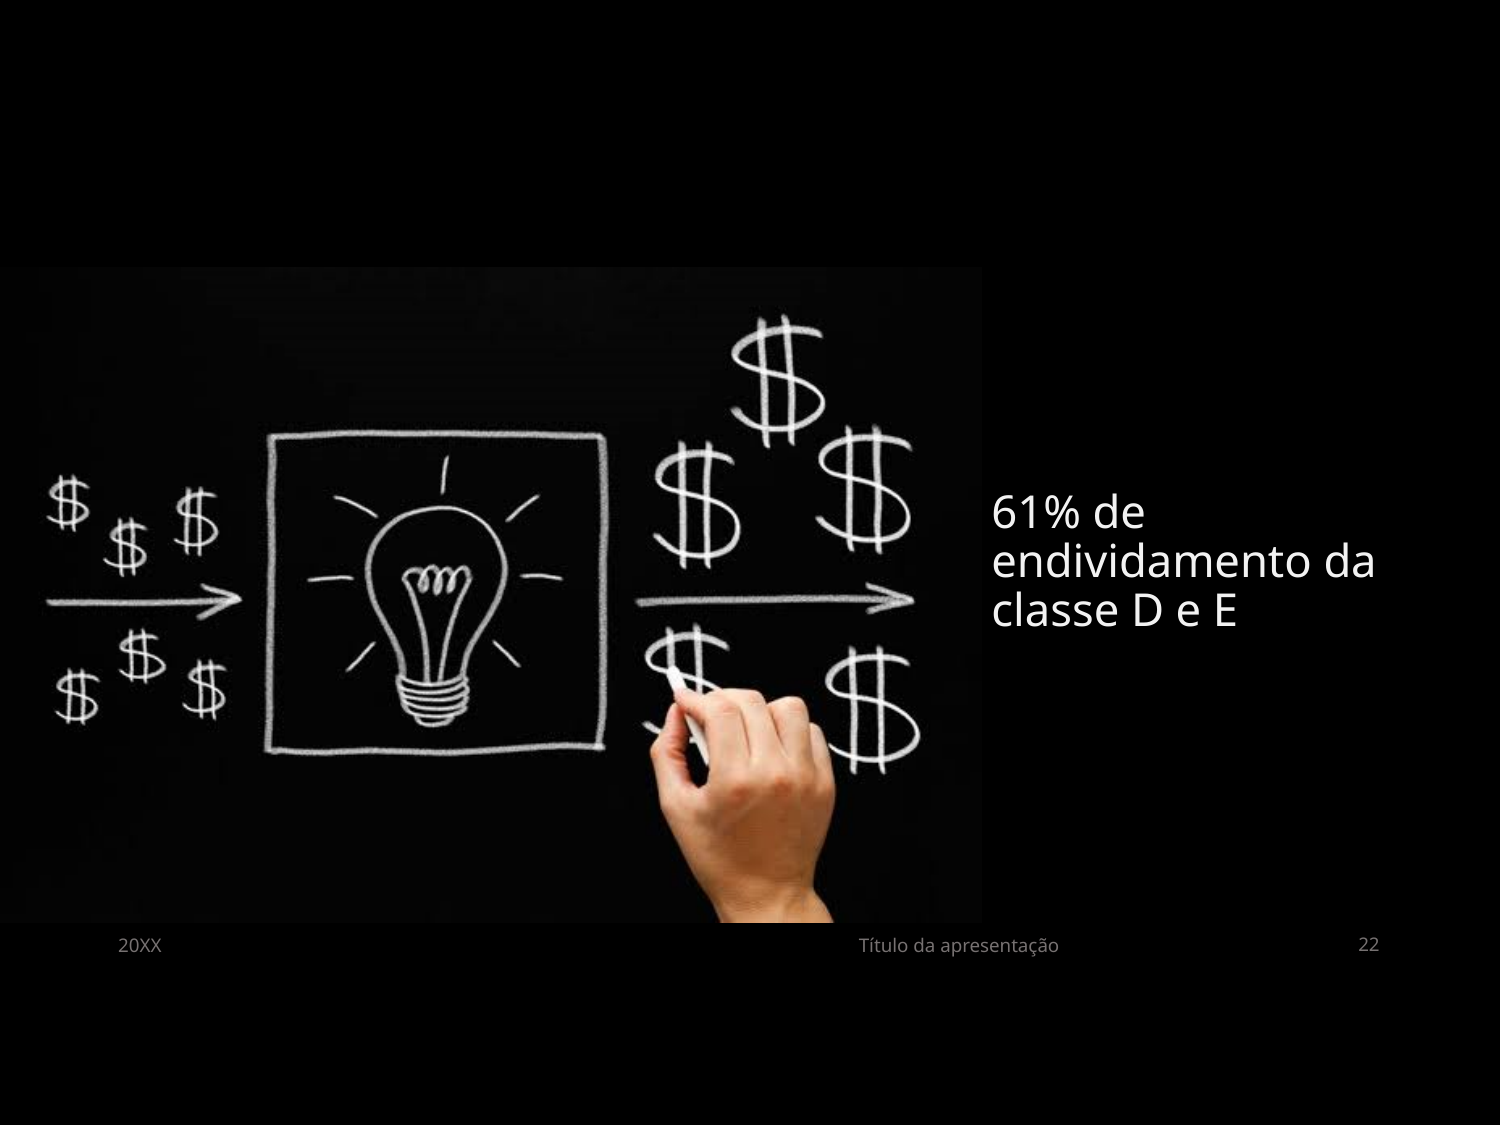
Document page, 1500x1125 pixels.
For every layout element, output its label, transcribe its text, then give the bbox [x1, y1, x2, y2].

picture [0, 267, 982, 923]
slide_number 22 [1282, 922, 1395, 968]
slide_number 20XX [103, 923, 441, 968]
title 61% de endividamento da classe D e E [982, 480, 1461, 644]
footer Título da apresentação [843, 922, 1268, 968]
